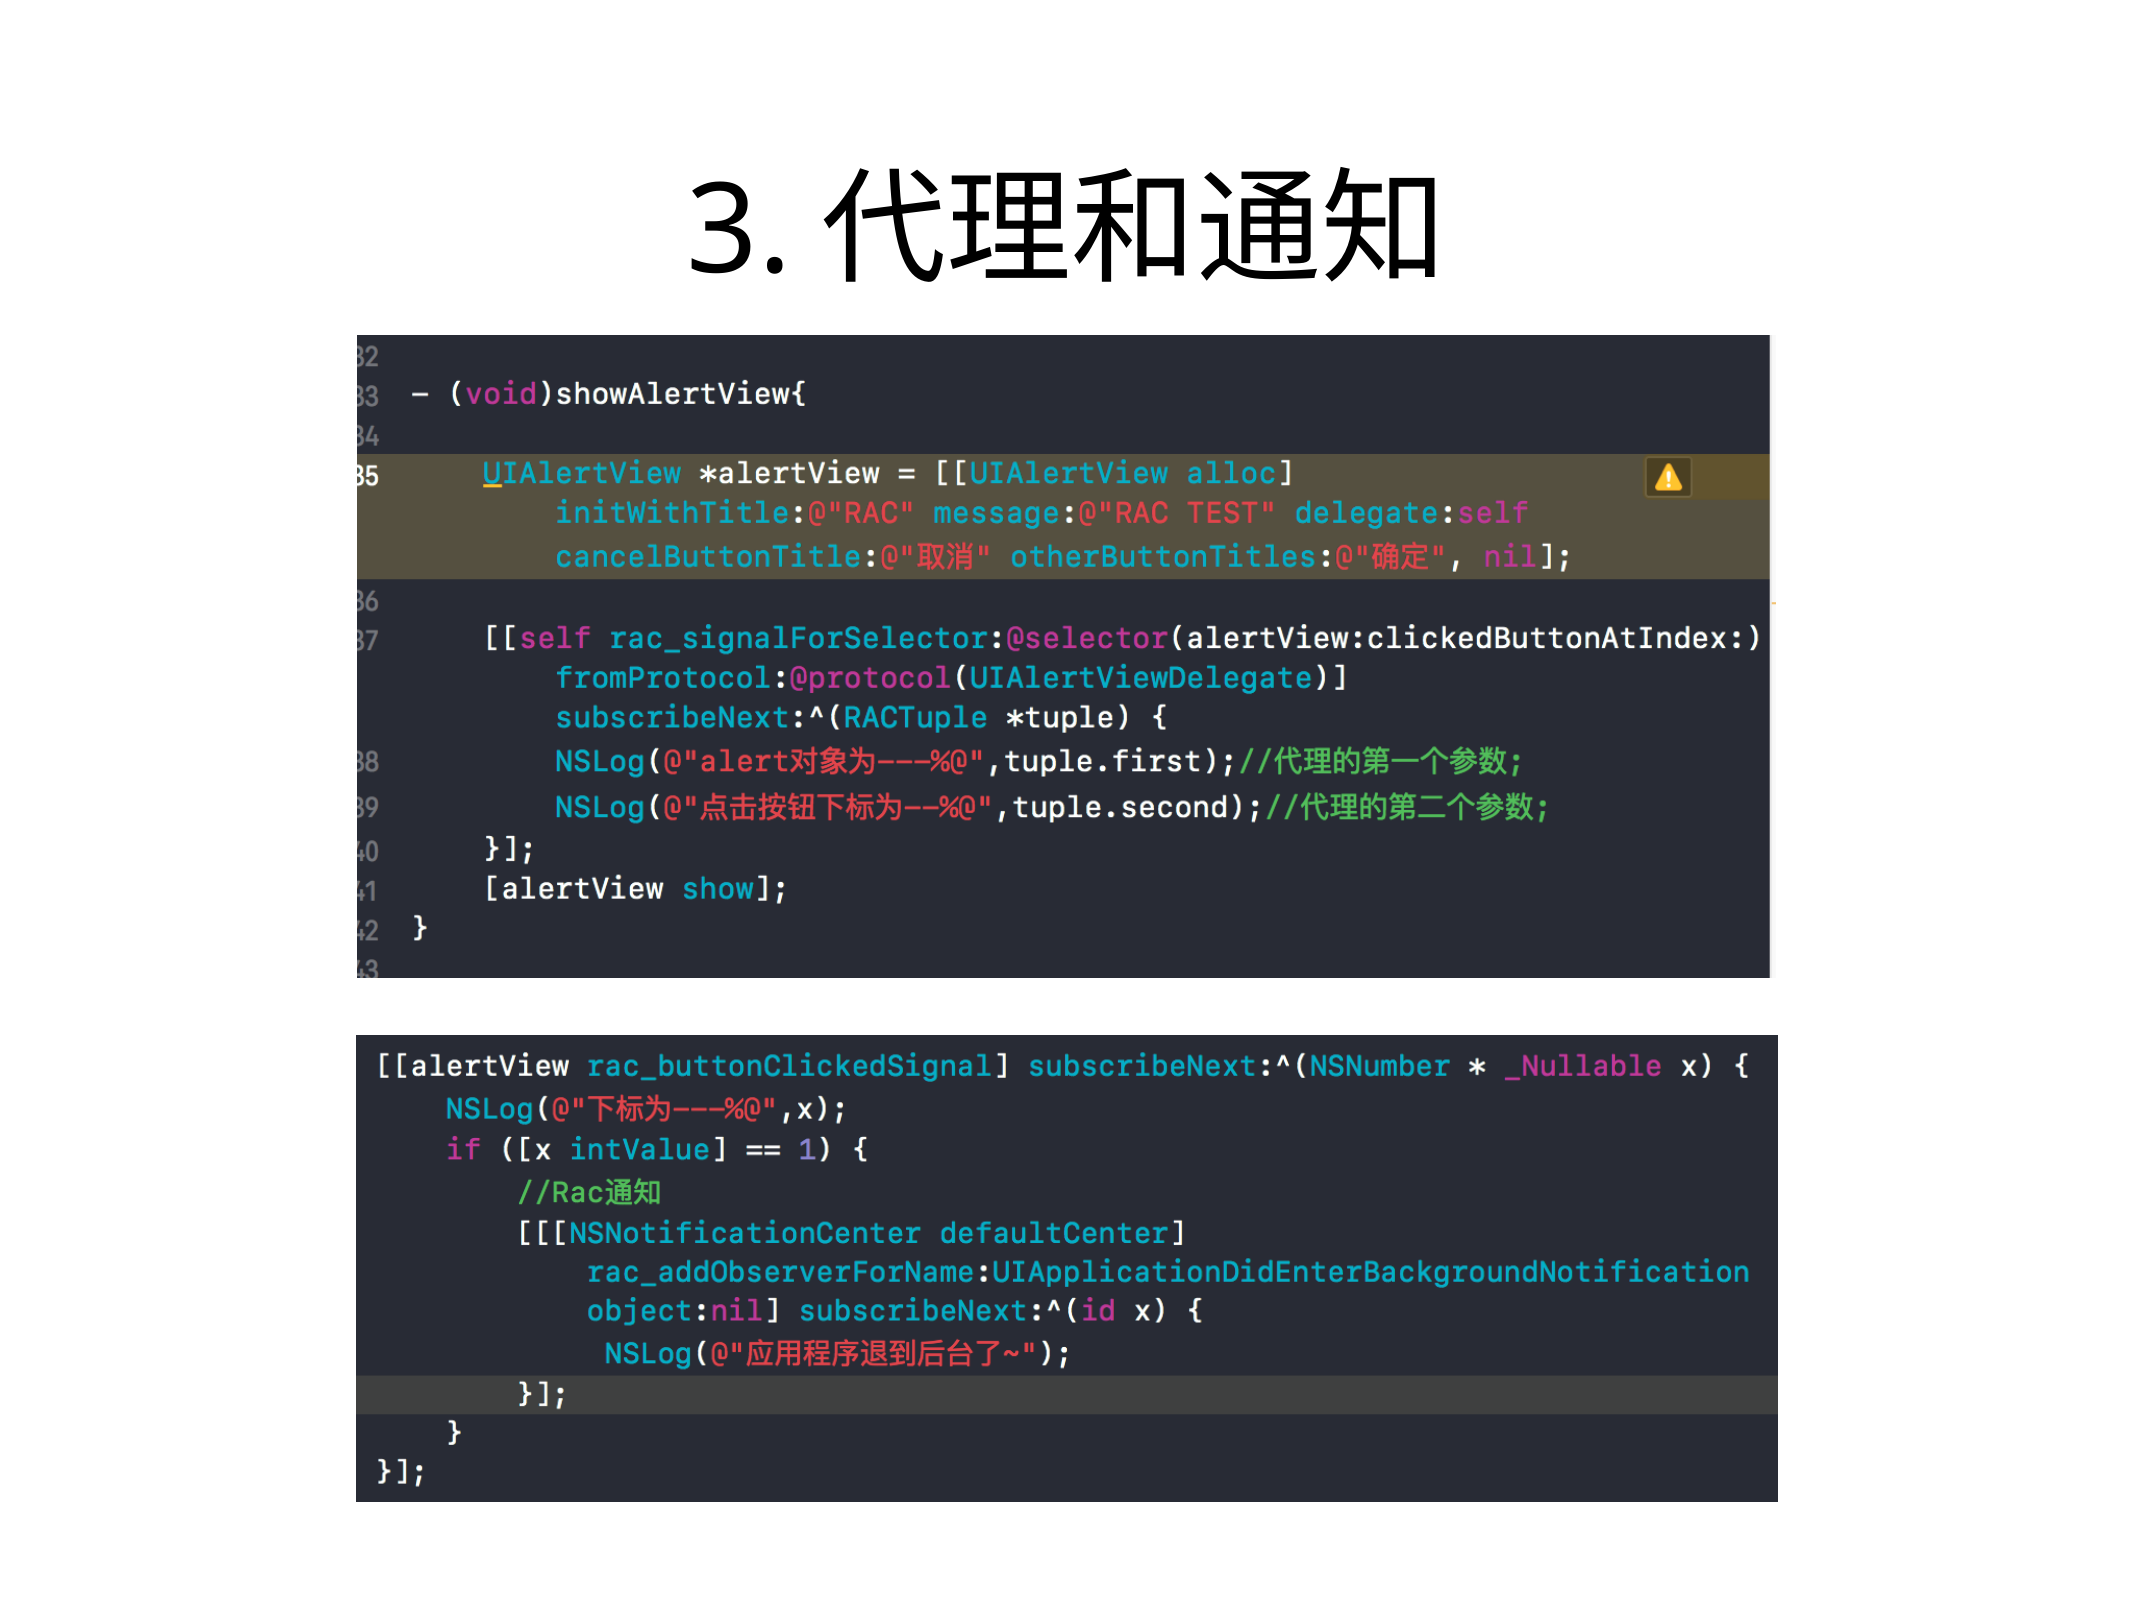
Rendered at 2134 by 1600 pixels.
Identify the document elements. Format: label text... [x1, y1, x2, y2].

title 3.代理和通知 [155, 45, 1978, 401]
picture [356, 1035, 1778, 1502]
picture [356, 335, 1777, 978]
